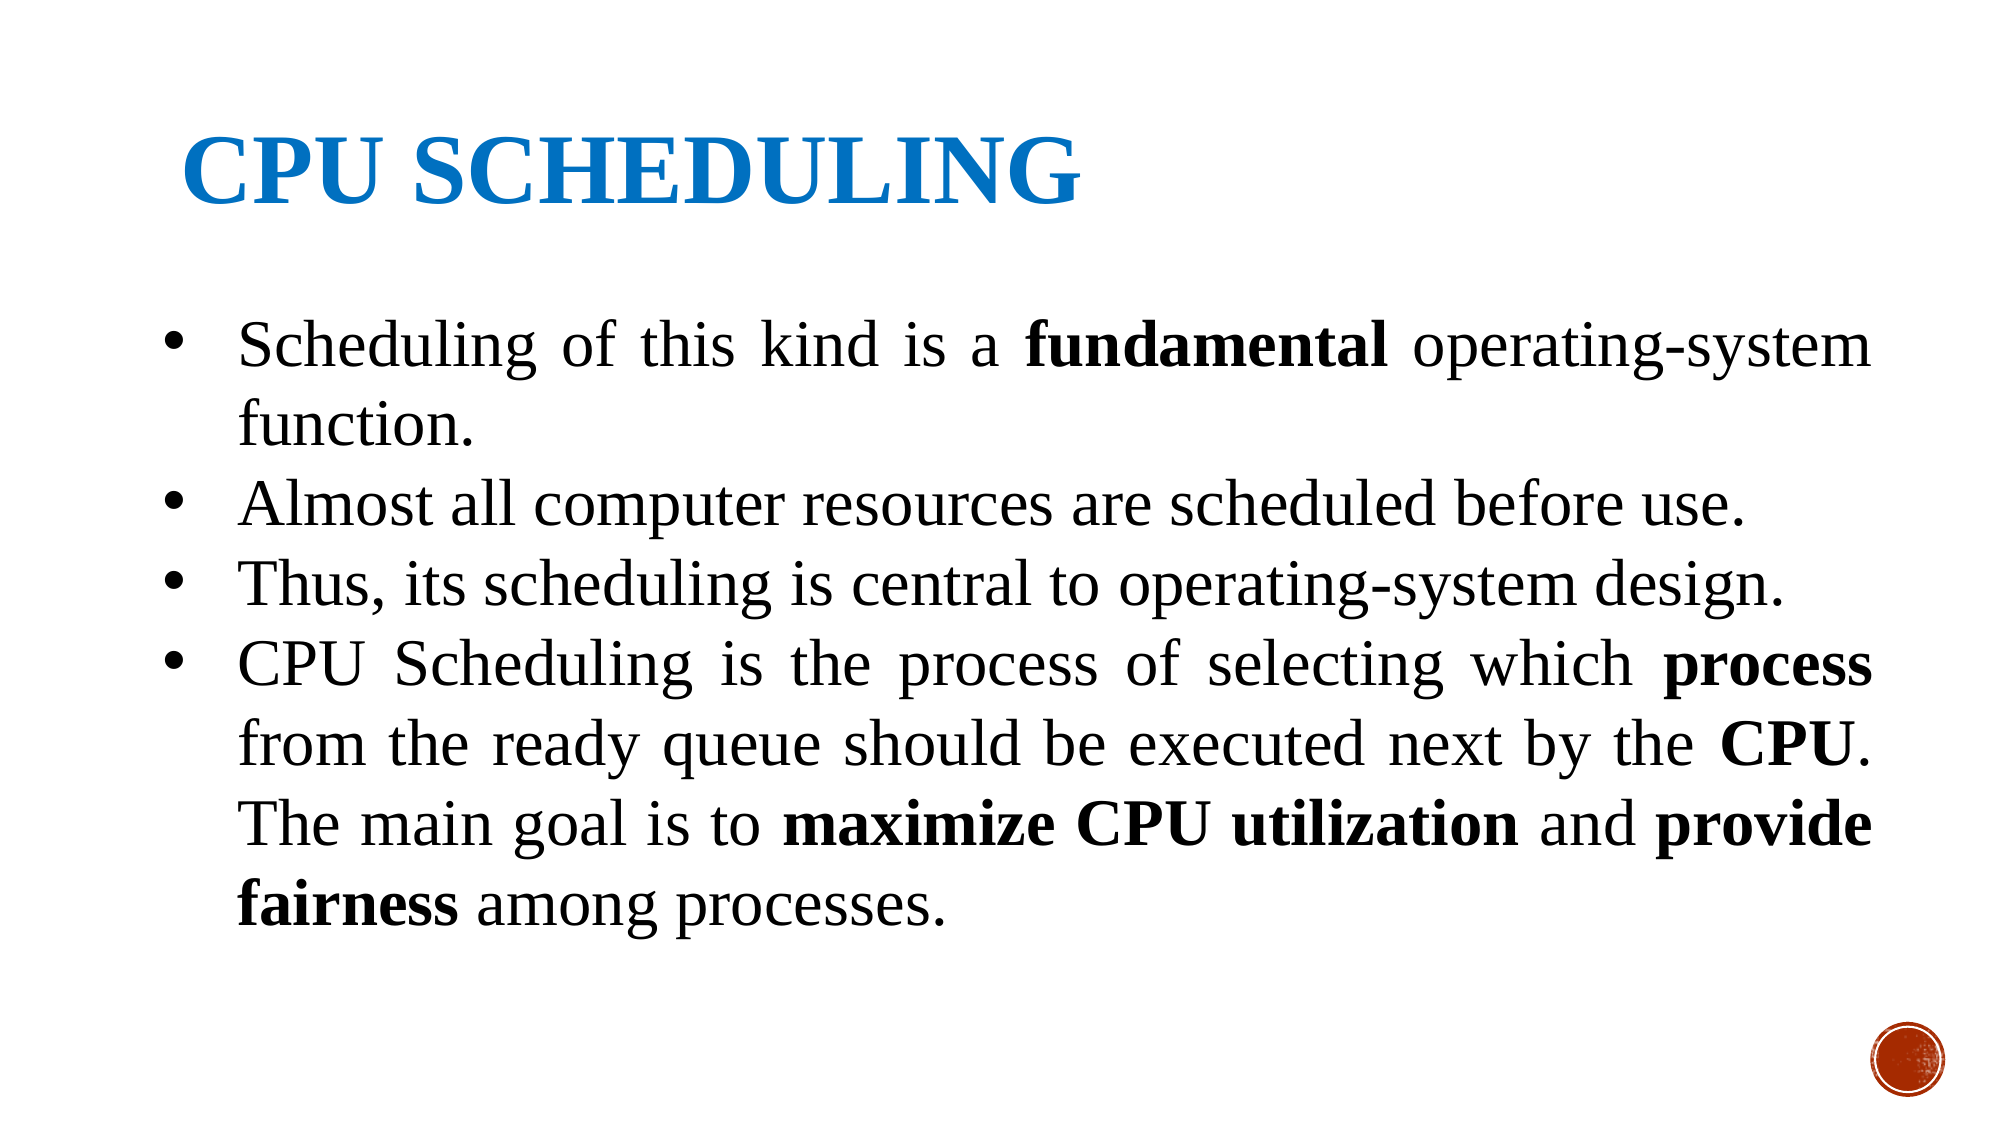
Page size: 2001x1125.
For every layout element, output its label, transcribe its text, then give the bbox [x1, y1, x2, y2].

text_box Scheduling of this kind is a fundamental operating-system function. Almost all computer resources are scheduled before use. Thus, its scheduling is central to operating-system design. CPU Scheduling is the process of selecting which process from the ready queue should be executed next by the CPU. The main goal is to maximize CPU utilization and provide fairness among processes. [147, 291, 1889, 947]
text_box CPU SCHEDULING [165, 98, 1135, 245]
